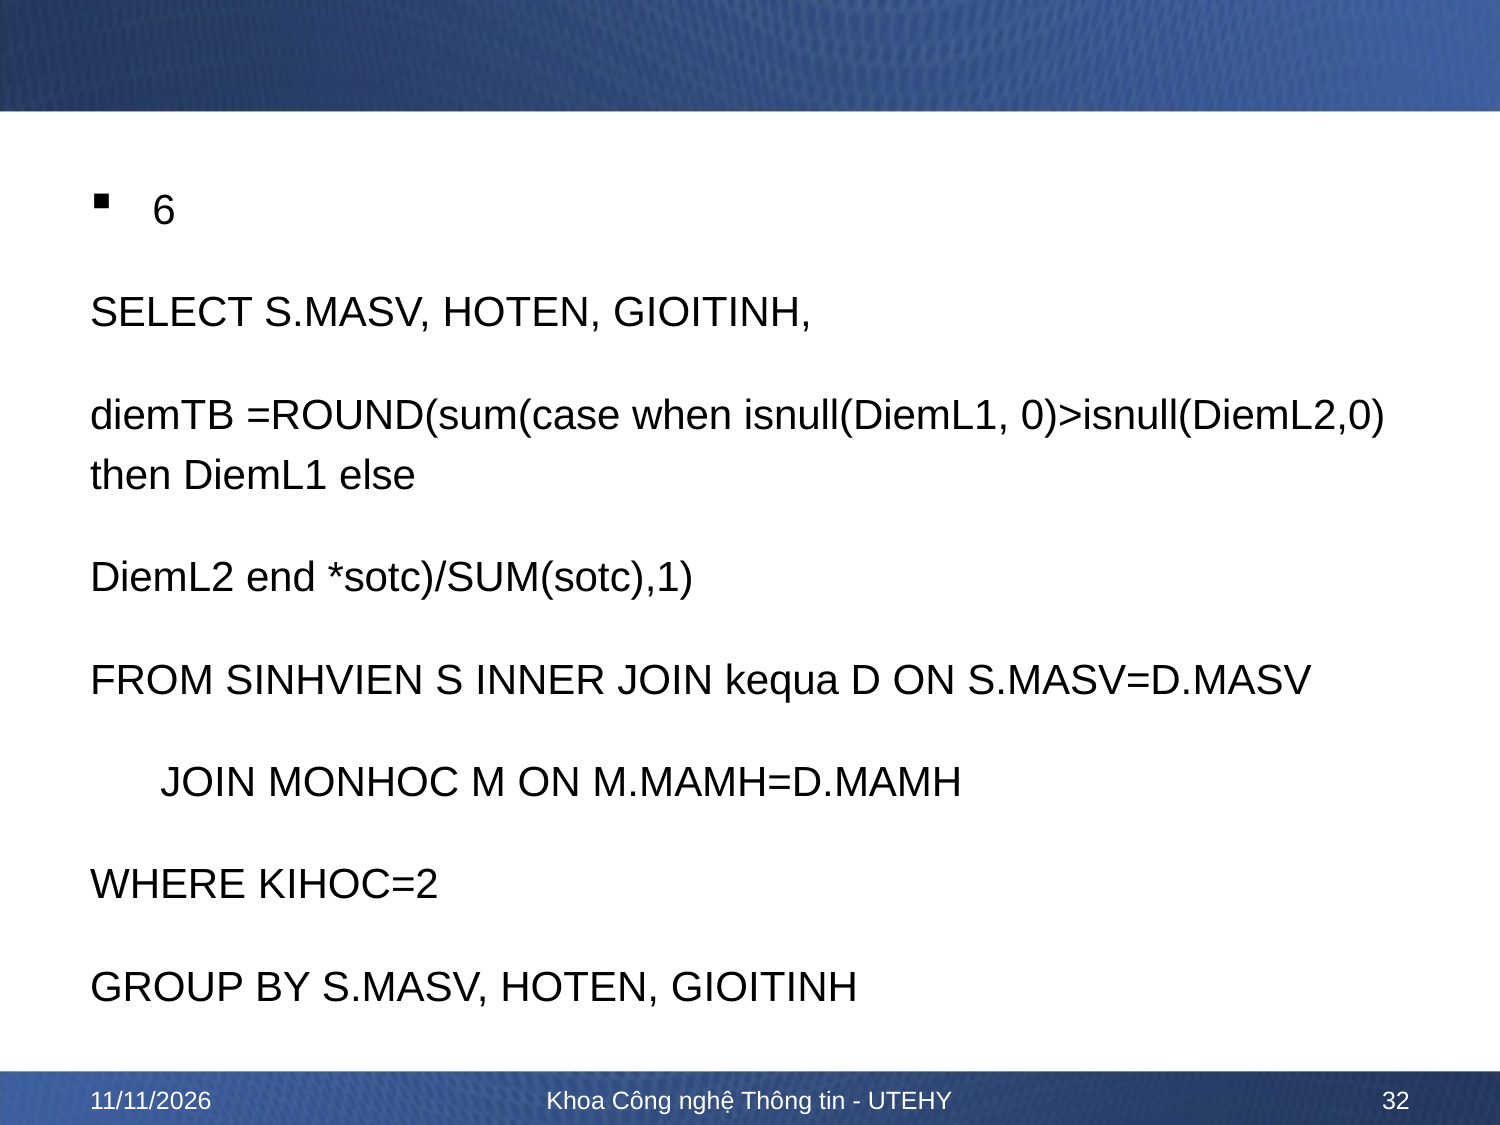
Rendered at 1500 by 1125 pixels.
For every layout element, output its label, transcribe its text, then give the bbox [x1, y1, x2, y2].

list 6 SELECT S.MASV, HOTEN, GIOITINH, diemTB =ROUND(sum(case when isnull(DiemL1, 0)>isnull(DiemL2,0) then DiemL1 else DiemL2 end *sotc)/SUM(sotc),1) FROM SINHVIEN S INNER JOIN kequa D ON S.MASV=D.MASV JOIN MONHOC M ON M.MAMH=D.MAMH WHERE KIHOC=2 GROUP BY S.MASV, HOTEN, GIOITINH [75, 174, 1425, 1025]
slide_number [75, 1069, 425, 1125]
picture [0, 0, 1500, 1125]
footer Khoa Công nghệ Thông tin - UTEHY [512, 1069, 988, 1125]
slide_number 32 [1074, 1069, 1425, 1125]
